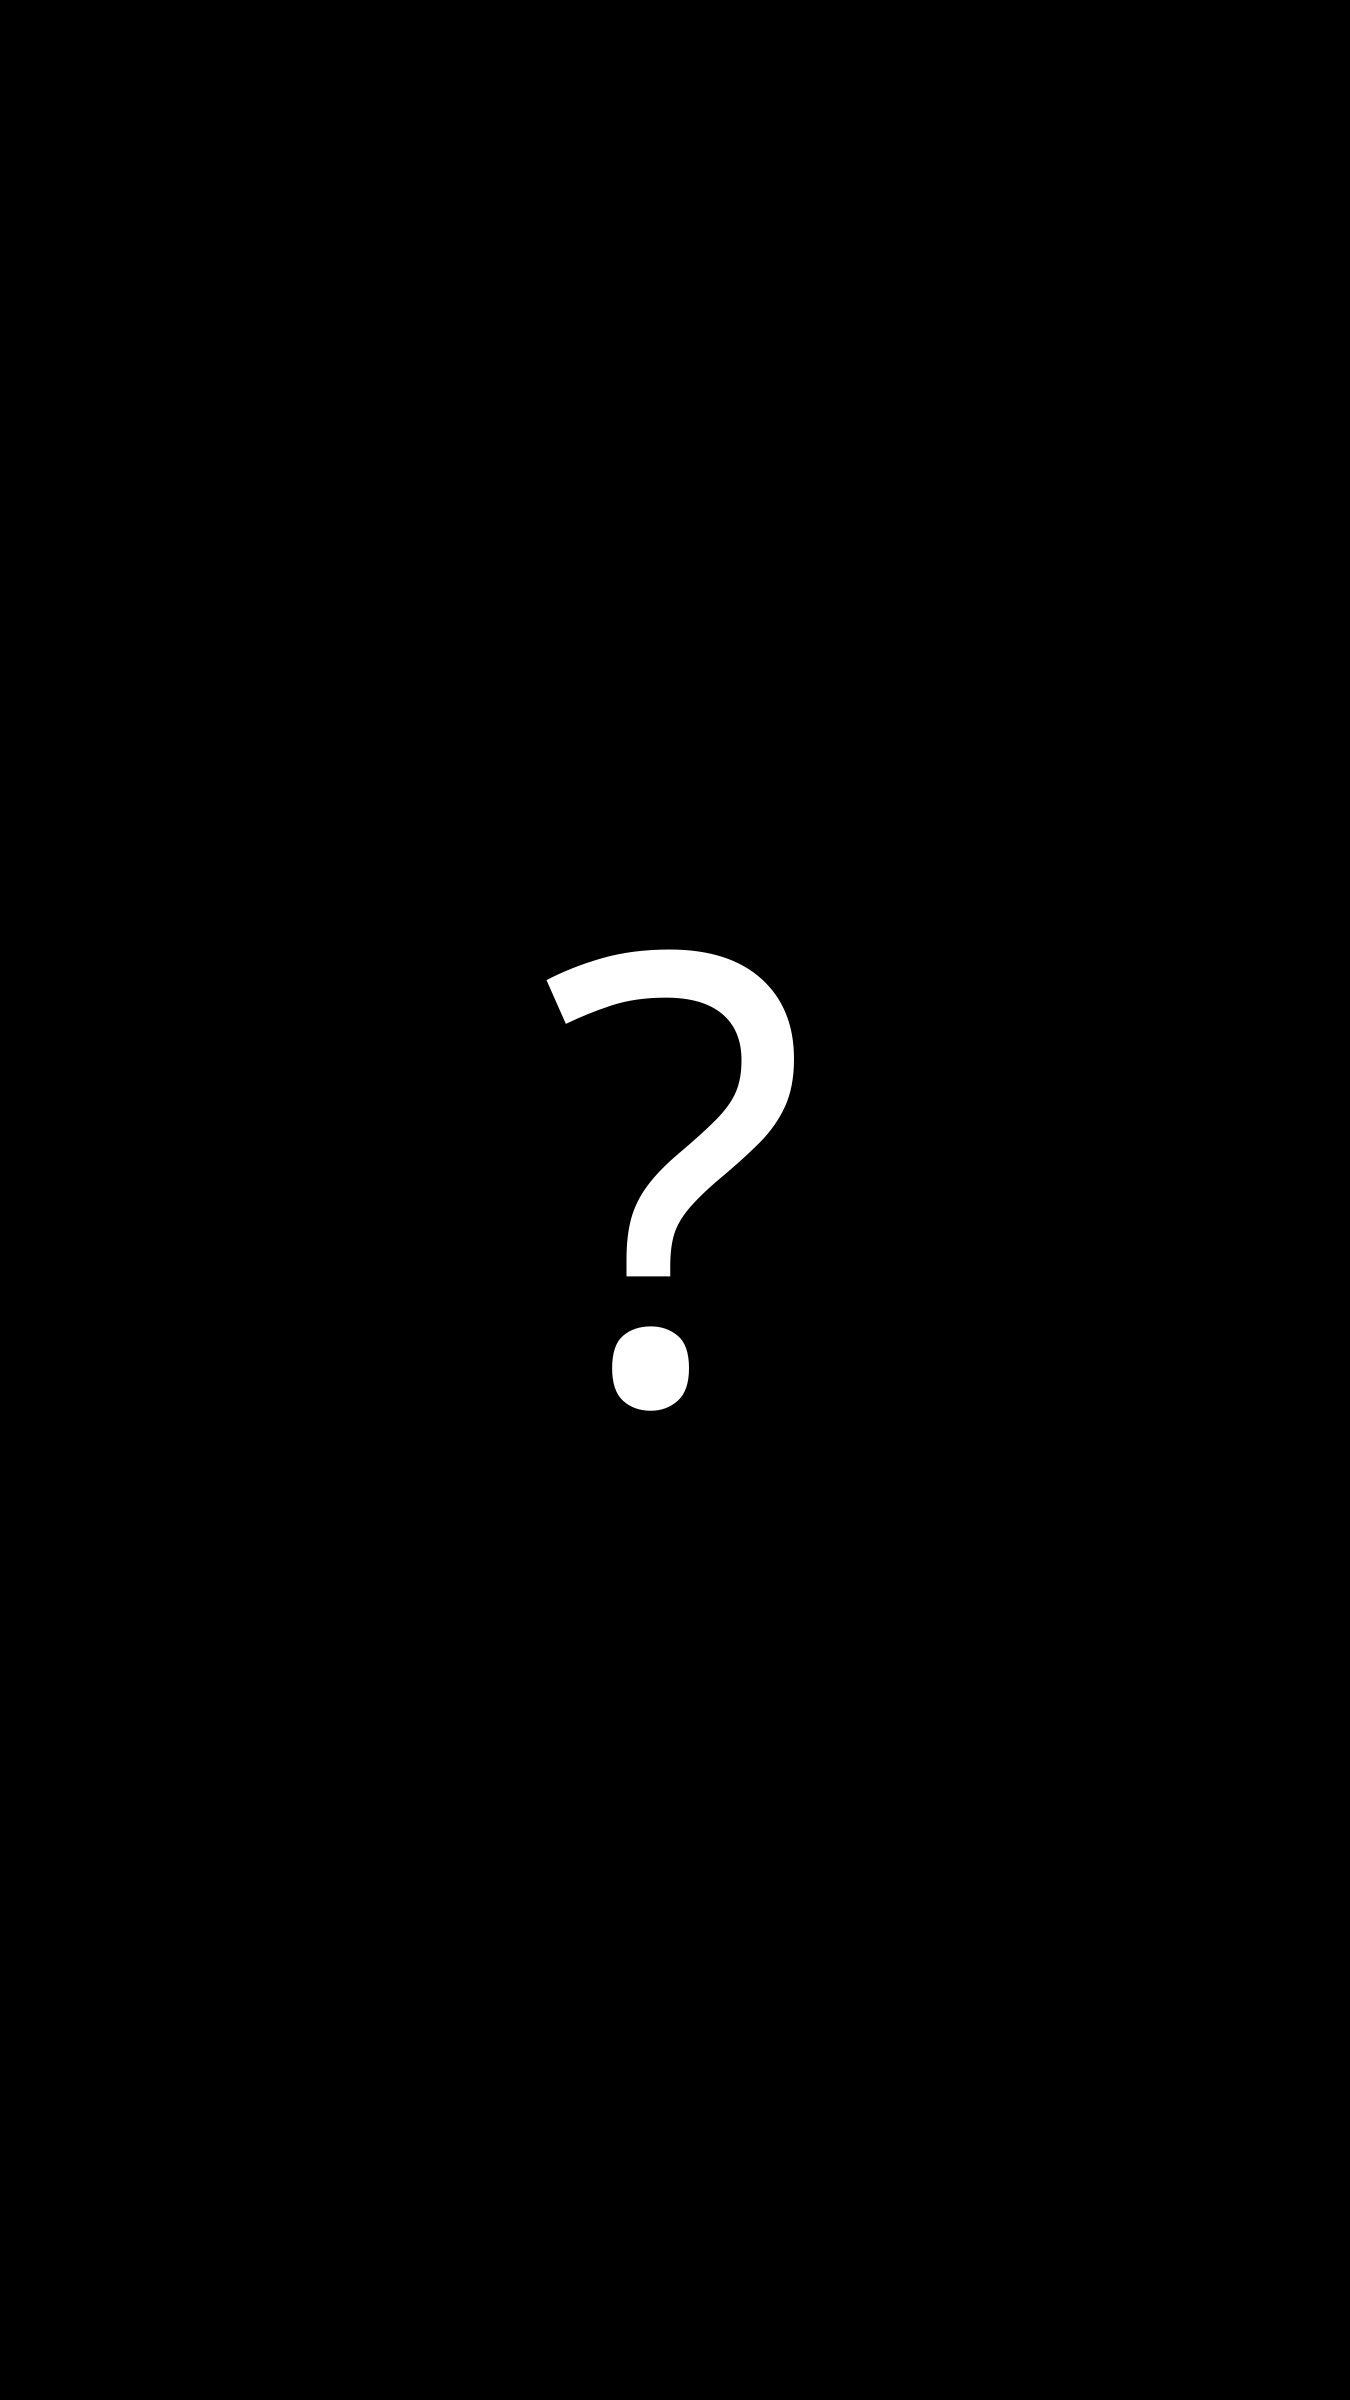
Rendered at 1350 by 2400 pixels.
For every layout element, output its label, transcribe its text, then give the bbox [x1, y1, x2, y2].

text_box ? [0, 0, 1350, 2400]
